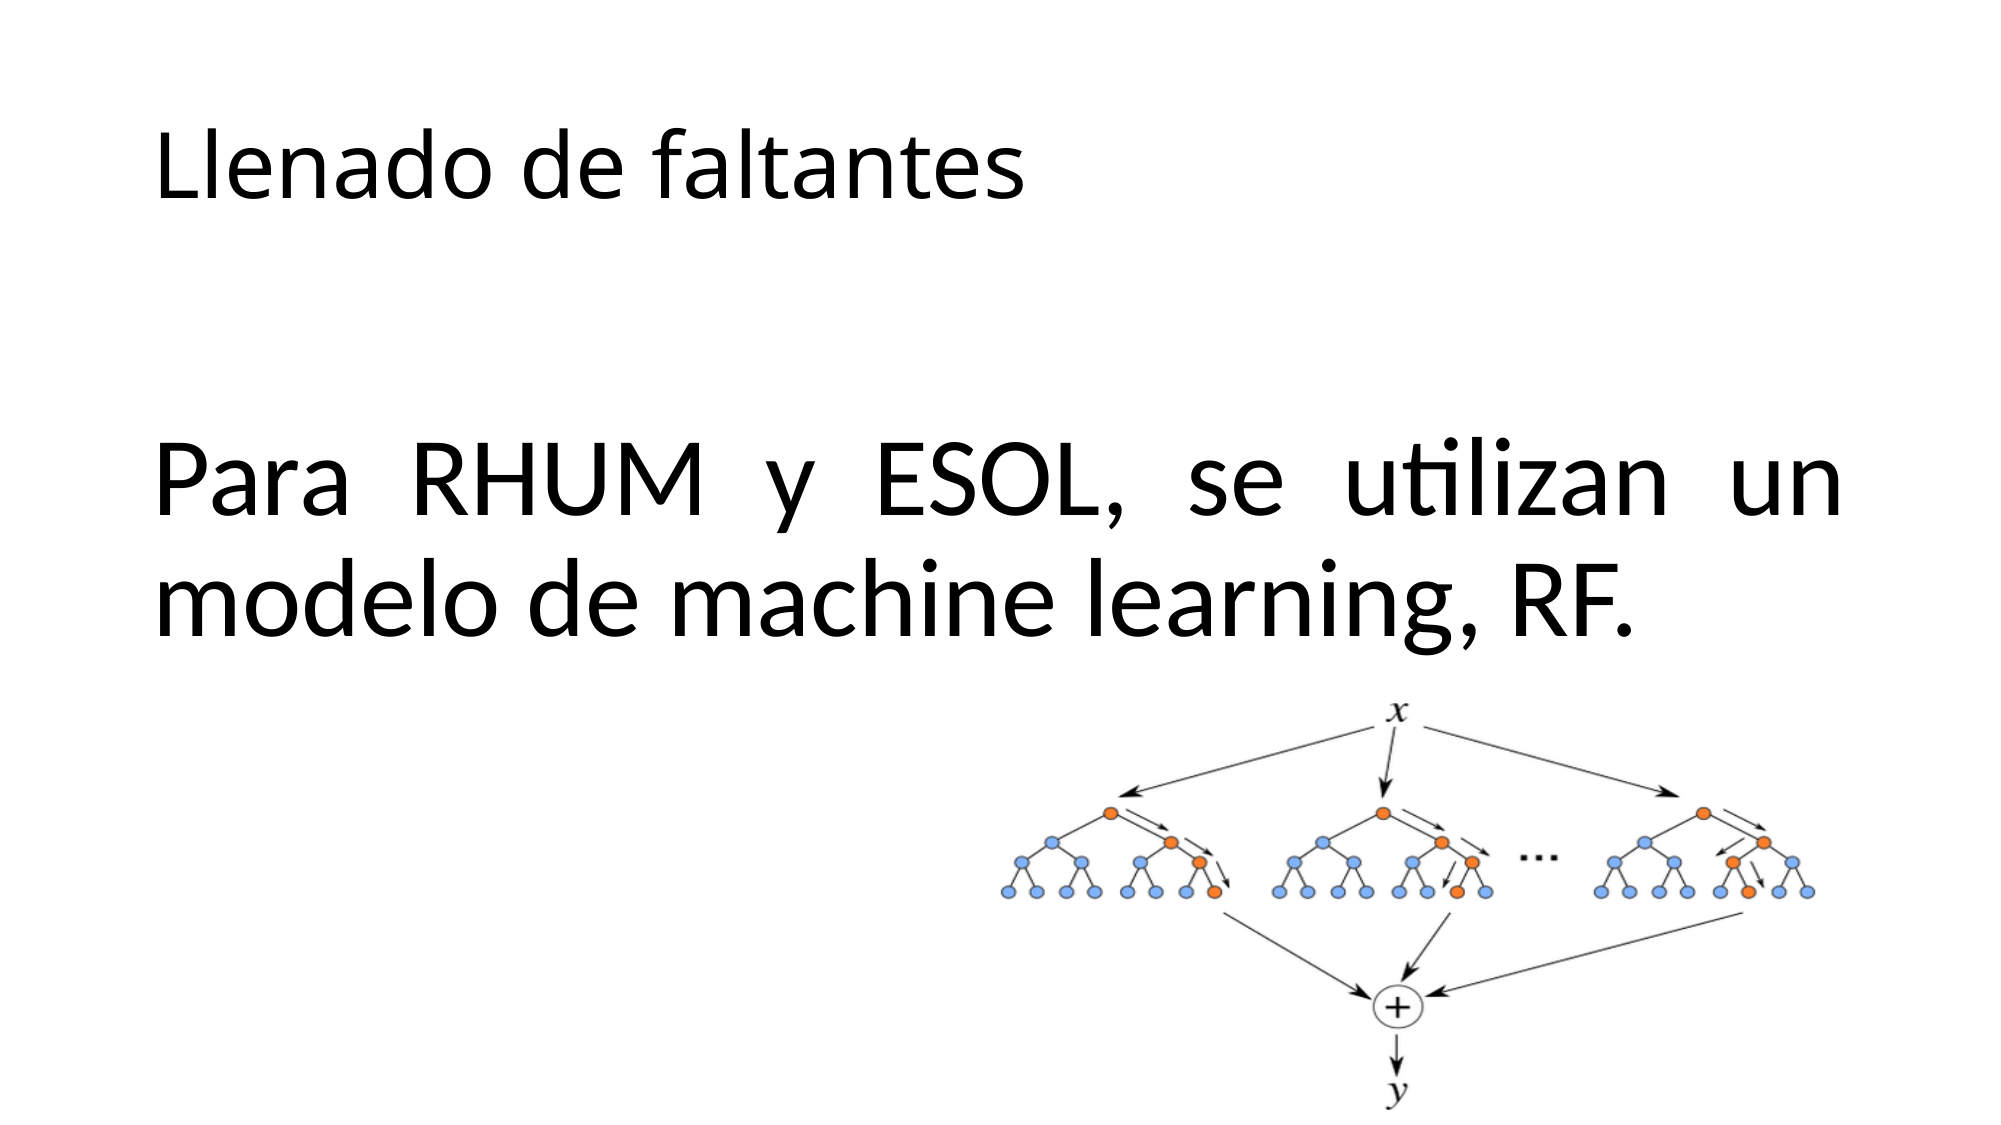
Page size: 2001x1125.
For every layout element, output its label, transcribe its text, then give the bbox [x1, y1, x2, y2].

title Llenado de faltantes [137, 59, 1863, 278]
picture [978, 687, 1824, 1125]
list Para RHUM y ESOL, se utilizan un modelo de machine learning, RF. [137, 299, 1863, 1014]
